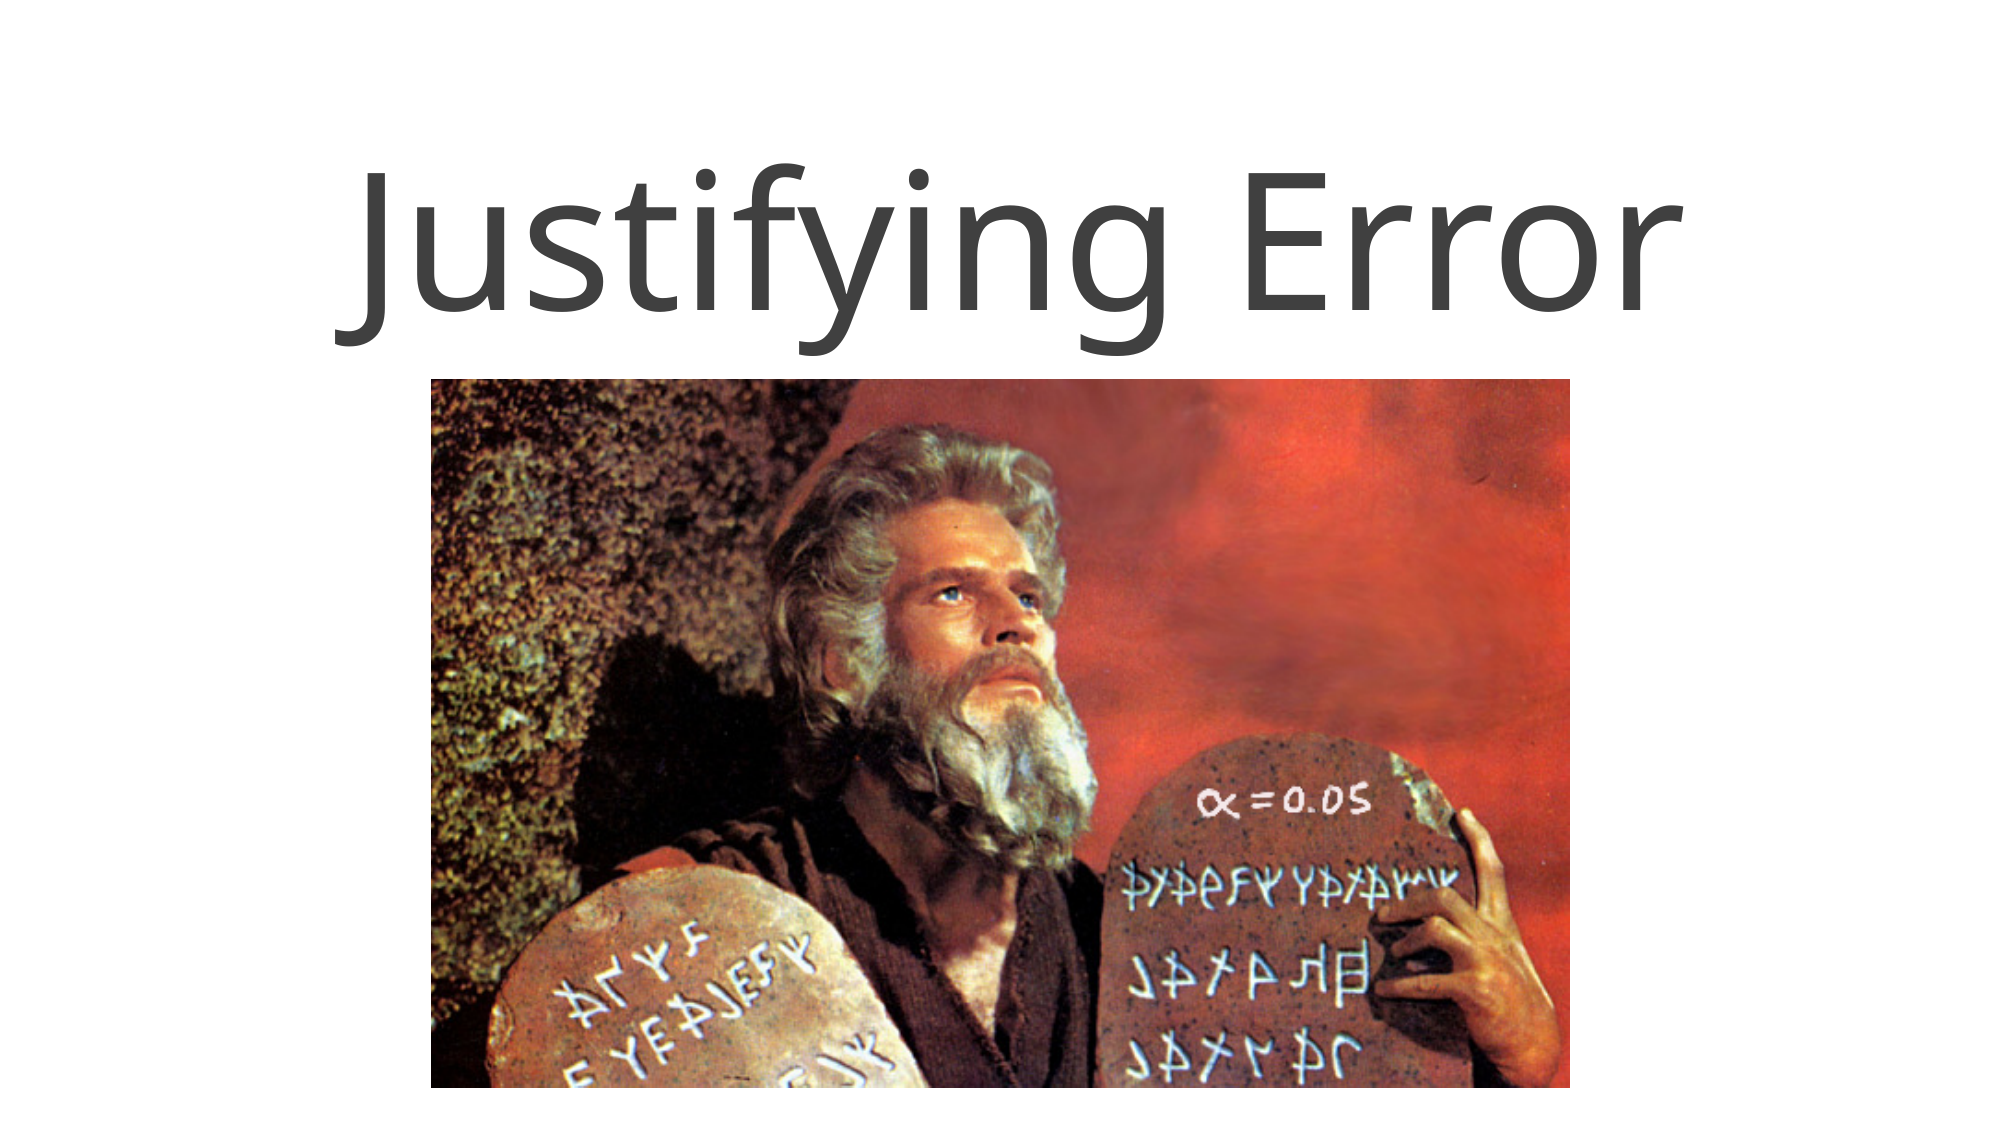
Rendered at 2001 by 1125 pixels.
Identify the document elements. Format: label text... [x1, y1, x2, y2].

list Justifying Error Rates [85, 98, 1953, 1049]
picture [431, 379, 1570, 1088]
